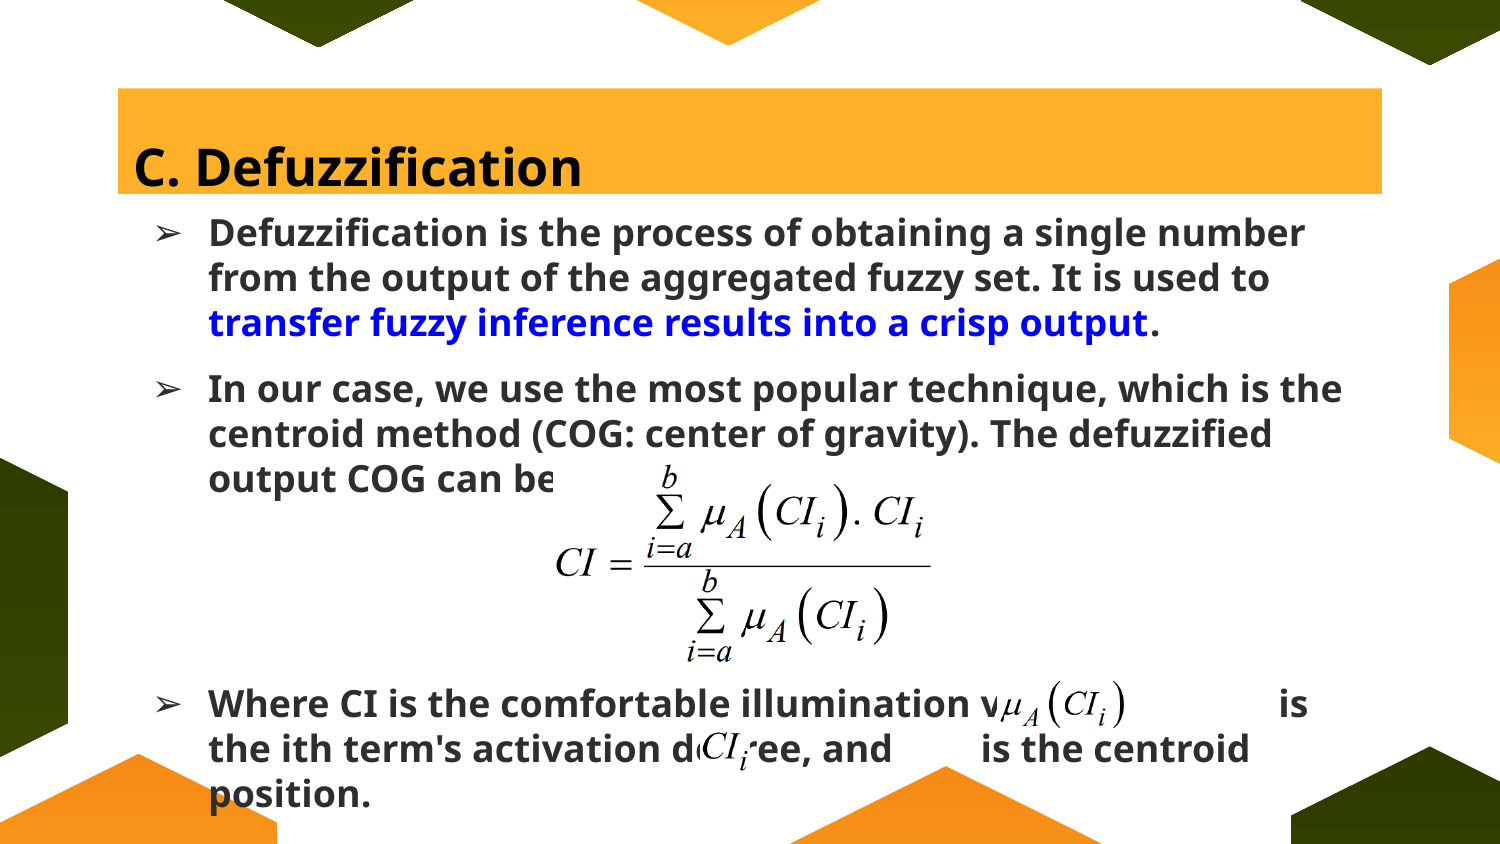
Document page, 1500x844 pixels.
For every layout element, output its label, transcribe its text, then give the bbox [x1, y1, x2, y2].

picture [700, 729, 751, 772]
picture [553, 461, 947, 668]
picture [996, 677, 1126, 731]
subtitle Defuzzification is the process of obtaining a single number from the output of the aggregated fuzzy set. It is used to transfer fuzzy inference results into a crisp output. In our case, we use the most popular technique, which is the centroid method (COG: center of gravity). The defuzzified output COG can be written as: Where CI is the comfortable illumination value, is the ith term's activation degree, and is the centroid position. [118, 193, 1382, 612]
title C. Defuzzification [118, 88, 1382, 193]
